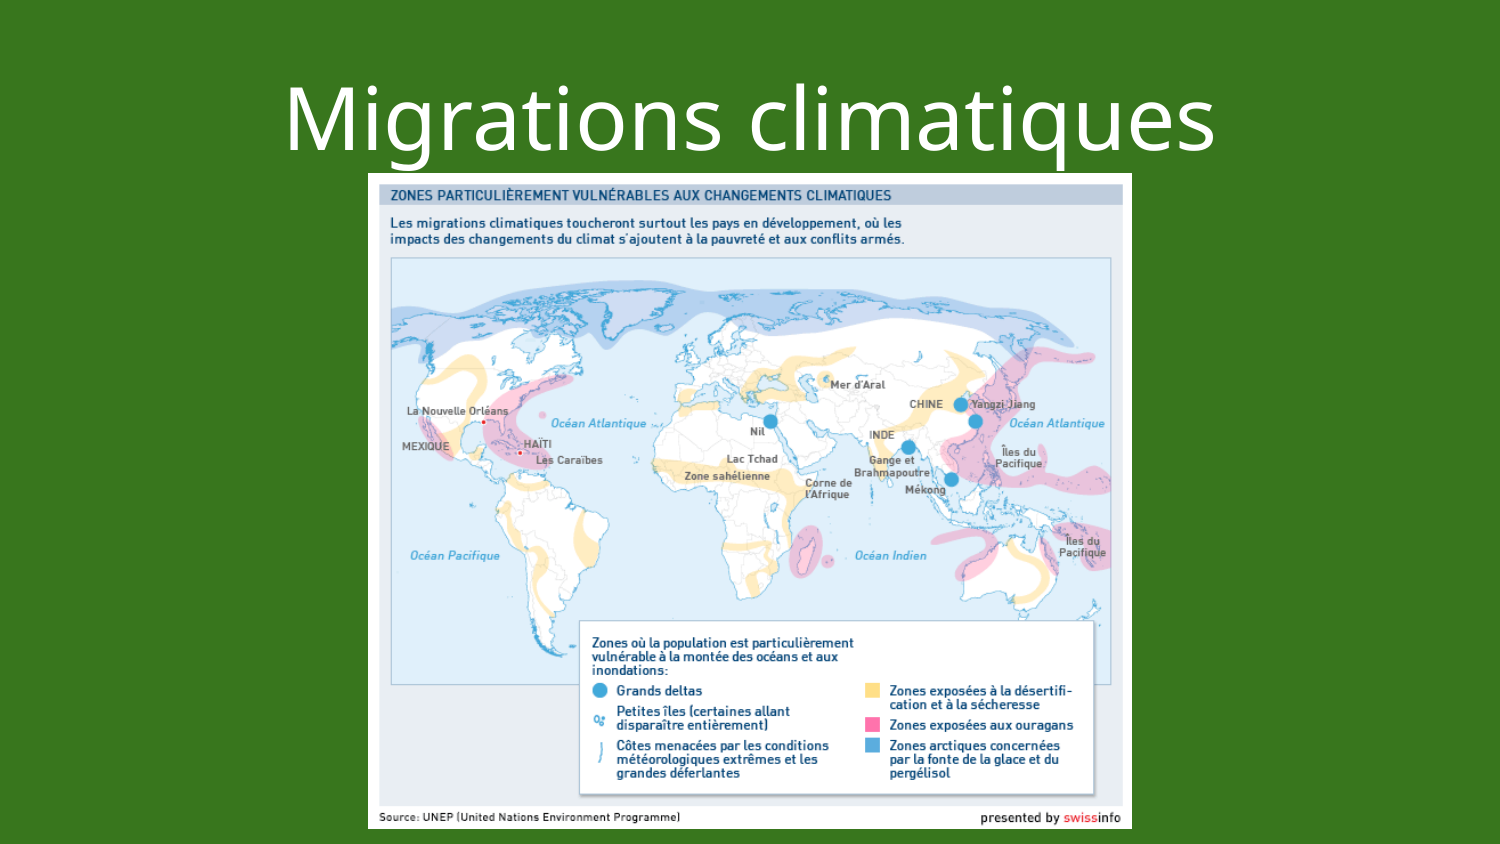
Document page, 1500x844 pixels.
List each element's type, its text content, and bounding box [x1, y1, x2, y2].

title Migrations climatiques [51, 48, 1449, 180]
picture [368, 173, 1132, 829]
